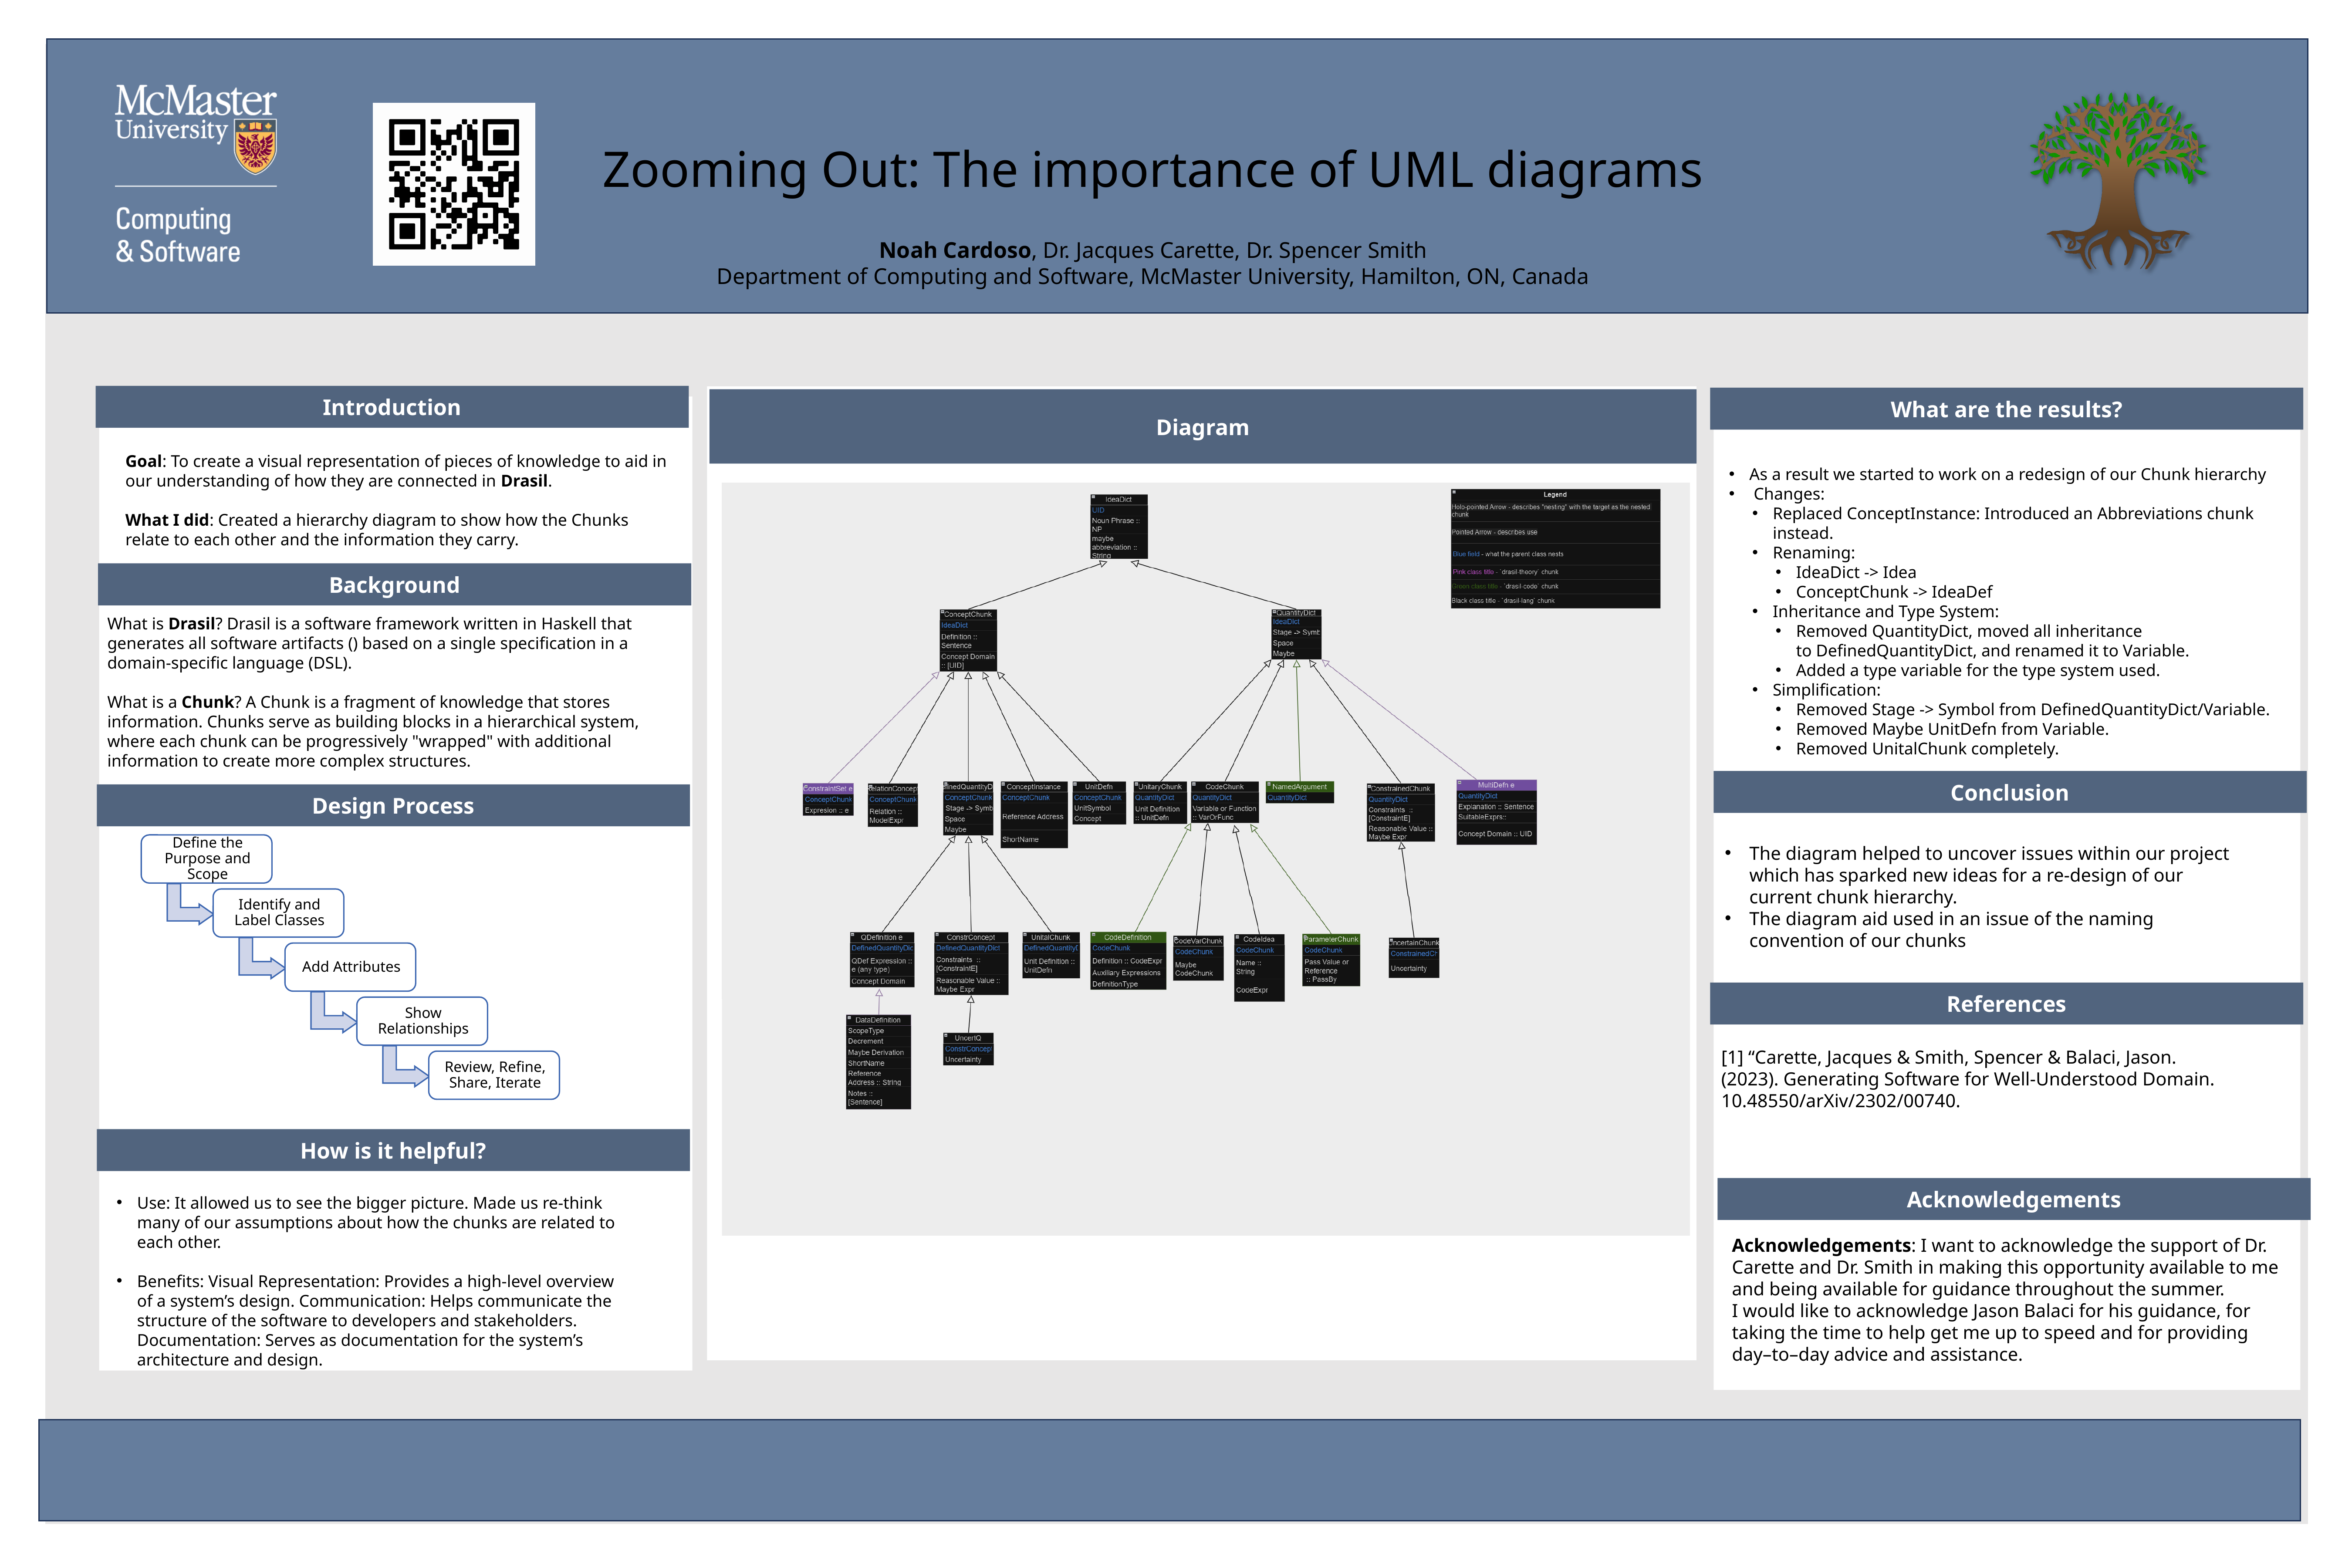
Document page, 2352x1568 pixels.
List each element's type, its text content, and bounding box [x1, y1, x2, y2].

text_box Acknowledgements: I want to acknowledge the support of Dr. Carette and Dr. Smith in making this opportunity available to me and being available for guidance throughout the summer. I would like to acknowledge Jason Balaci for his guidance, for taking the time to help get me up to speed and for providing day–to–day advice and assistance. [1725, 1230, 2289, 1391]
text_box data IdeaDict = IdeaDict { _nc' :: NamedChunk, mabbr :: Maybe String } [44, 43, 2308, 1525]
text_box The diagram helped to uncover issues within our project which has sparked new ideas for a re-design of our current chunk hierarchy. The diagram aid used in an issue of the naming convention of our chunks [1718, 838, 2237, 985]
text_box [23, 833, 678, 1102]
text_box Design Process [96, 784, 691, 827]
text_box Diagram [709, 389, 1697, 464]
picture [115, 84, 278, 262]
picture [722, 482, 1690, 1236]
text_box [1713, 814, 2301, 982]
text_box What are the results? [1710, 387, 2304, 430]
text_box [98, 396, 693, 1371]
text_box Goal: To create a visual representation of pieces of knowledge to aid in our understanding of how they are connected in Drasil. What I did: Created a hierarchy diagram to show how the Chunks relate to each other and the information they carry. [118, 447, 678, 563]
text_box As a result we started to work on a redesign of our Chunk hierarchy Changes: Replaced ConceptInstance: Introduced an Abbreviations chunk instead. Renaming: IdeaDict -> Idea ConceptChunk -> IdeaDef Inheritance and Type System: Removed QuantityDict, moved all inheritance to DefinedQuantityDict, and renamed it to Variable. Added a type variable for the type system used. Simplification: Removed Stage -> Symbol from DefinedQuantityDict/Variable. Removed Maybe UnitDefn from Variable. Removed UnitalChunk completely. [1722, 460, 2292, 763]
text_box [706, 385, 1697, 1361]
picture [372, 103, 536, 266]
text_box Use: It allowed us to see the bigger picture. Made us re-think many of our assumptions about how the chunks are related to each other. Benefits: Visual Representation: Provides a high-level overview of a system’s design. Communication: Helps communicate the structure of the software to developers and stakeholders. Documentation: Serves as documentation for the system’s architecture and design. [109, 1189, 638, 1386]
text_box [1713, 430, 2301, 770]
text_box [1713, 1025, 2301, 1391]
text_box What is Drasil? Drasil is a software framework written in Haskell that generates all software artifacts () based on a single specification in a domain-specific language (DSL). What is a Chunk? A Chunk is a fragment of knowledge that stores information. Chunks serve as building blocks in a hierarchical system, where each chunk can be progressively "wrapped" with additional information to create more complex structures. [100, 609, 693, 748]
text_box How is it helpful? [96, 1129, 691, 1172]
text_box [38, 1419, 2301, 1521]
text_box Introduction [95, 385, 689, 429]
text_box References [1710, 982, 2304, 1025]
text_box [1] “Carette, Jacques & Smith, Spencer & Balaci, Jason. (2023). Generating Software for Well-Understood Domain. 10.48550/arXiv/2302/00740. [1714, 1042, 2233, 1128]
text_box [46, 38, 2308, 314]
picture [2028, 91, 2208, 270]
text_box Conclusion [1713, 770, 2308, 814]
text_box Acknowledgements [1717, 1177, 2311, 1221]
text_box Zooming Out: The importance of UML diagrams Noah Cardoso, Dr. Jacques Carette, Dr. Spencer Smith Department of Computing and Software, McMaster University, Hamilton, ON, Canada [489, 102, 1818, 324]
text_box Background [97, 563, 692, 606]
